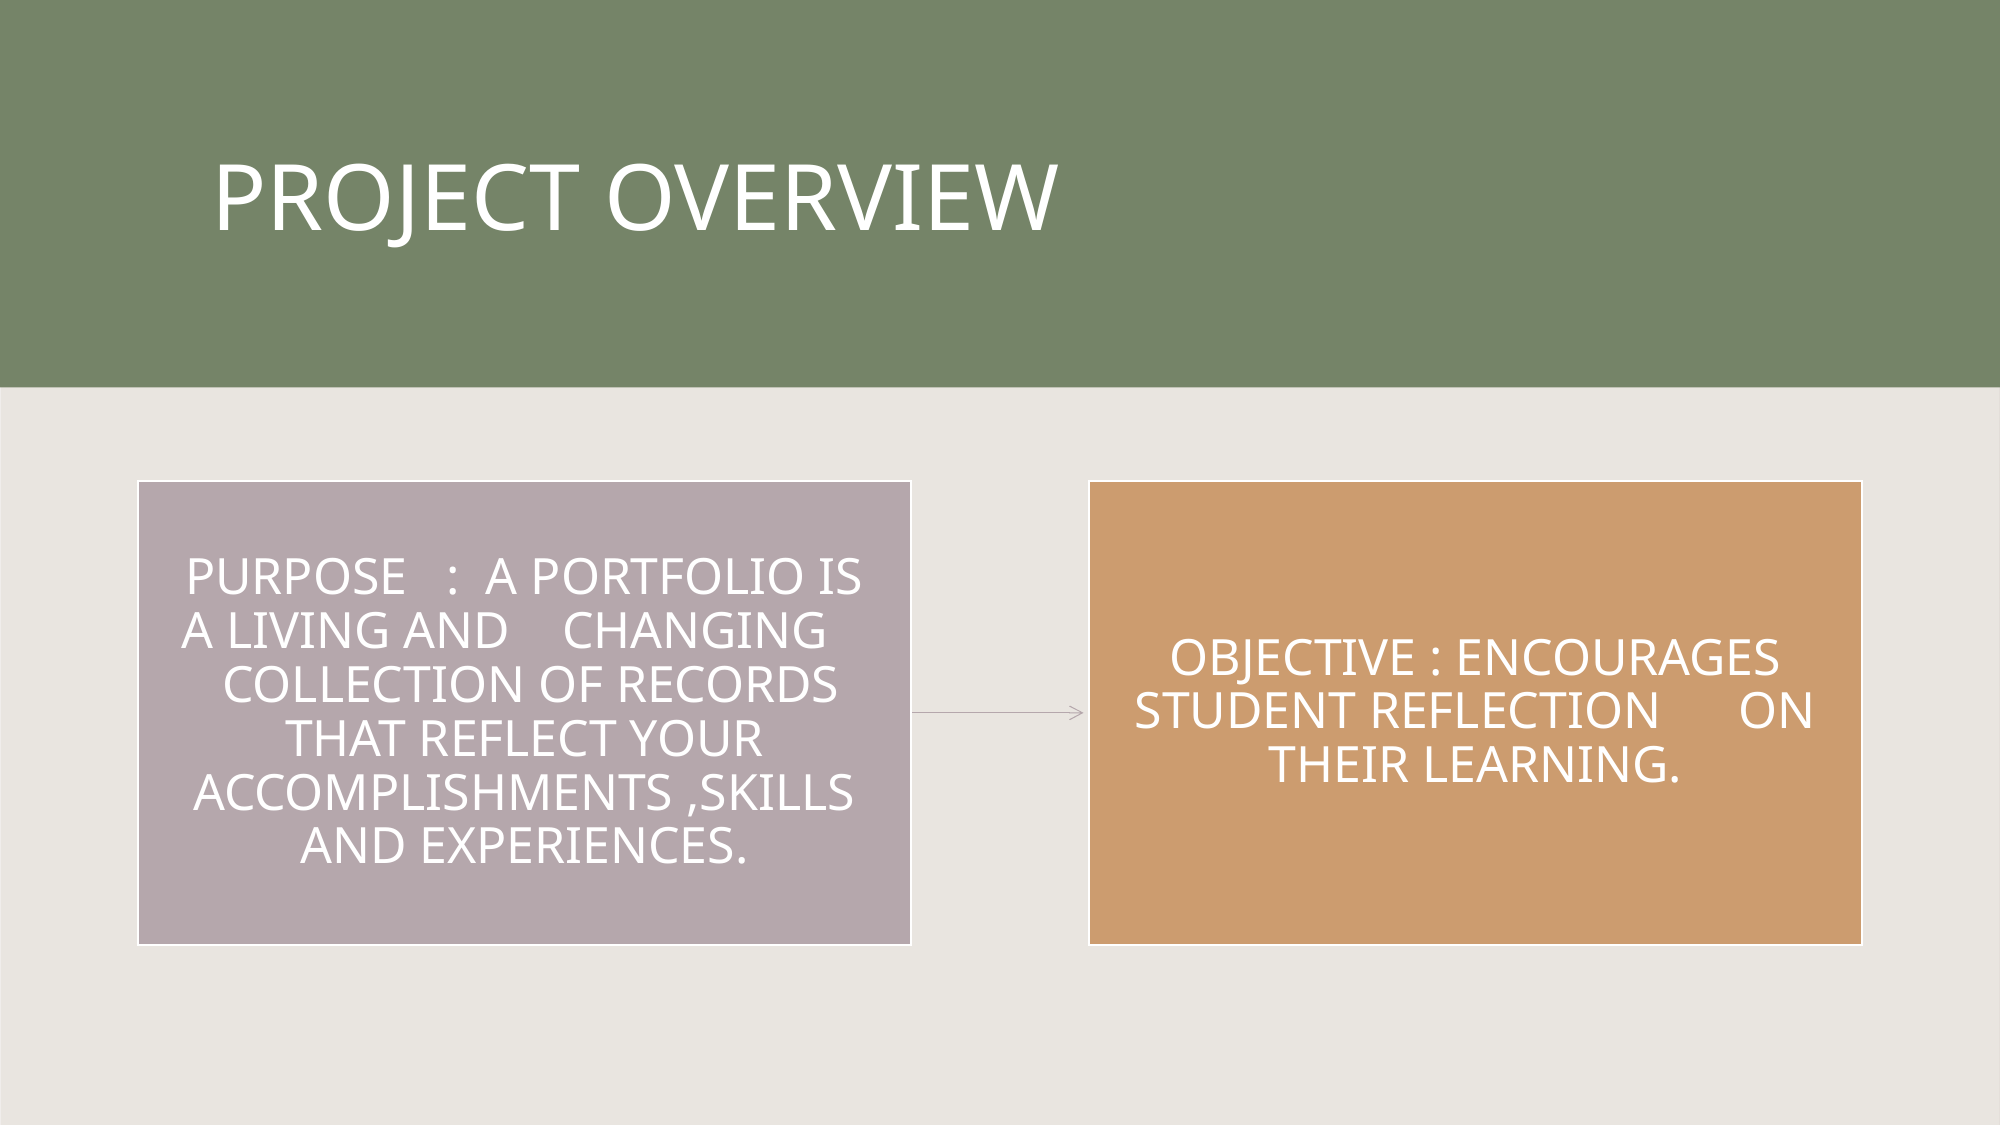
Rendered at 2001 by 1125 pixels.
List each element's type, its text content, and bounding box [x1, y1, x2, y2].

text_box [0, 0, 2000, 388]
title PROJECT OVERVIEW [196, 62, 1838, 325]
text_box [0, 388, 2000, 1125]
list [137, 412, 1863, 1014]
